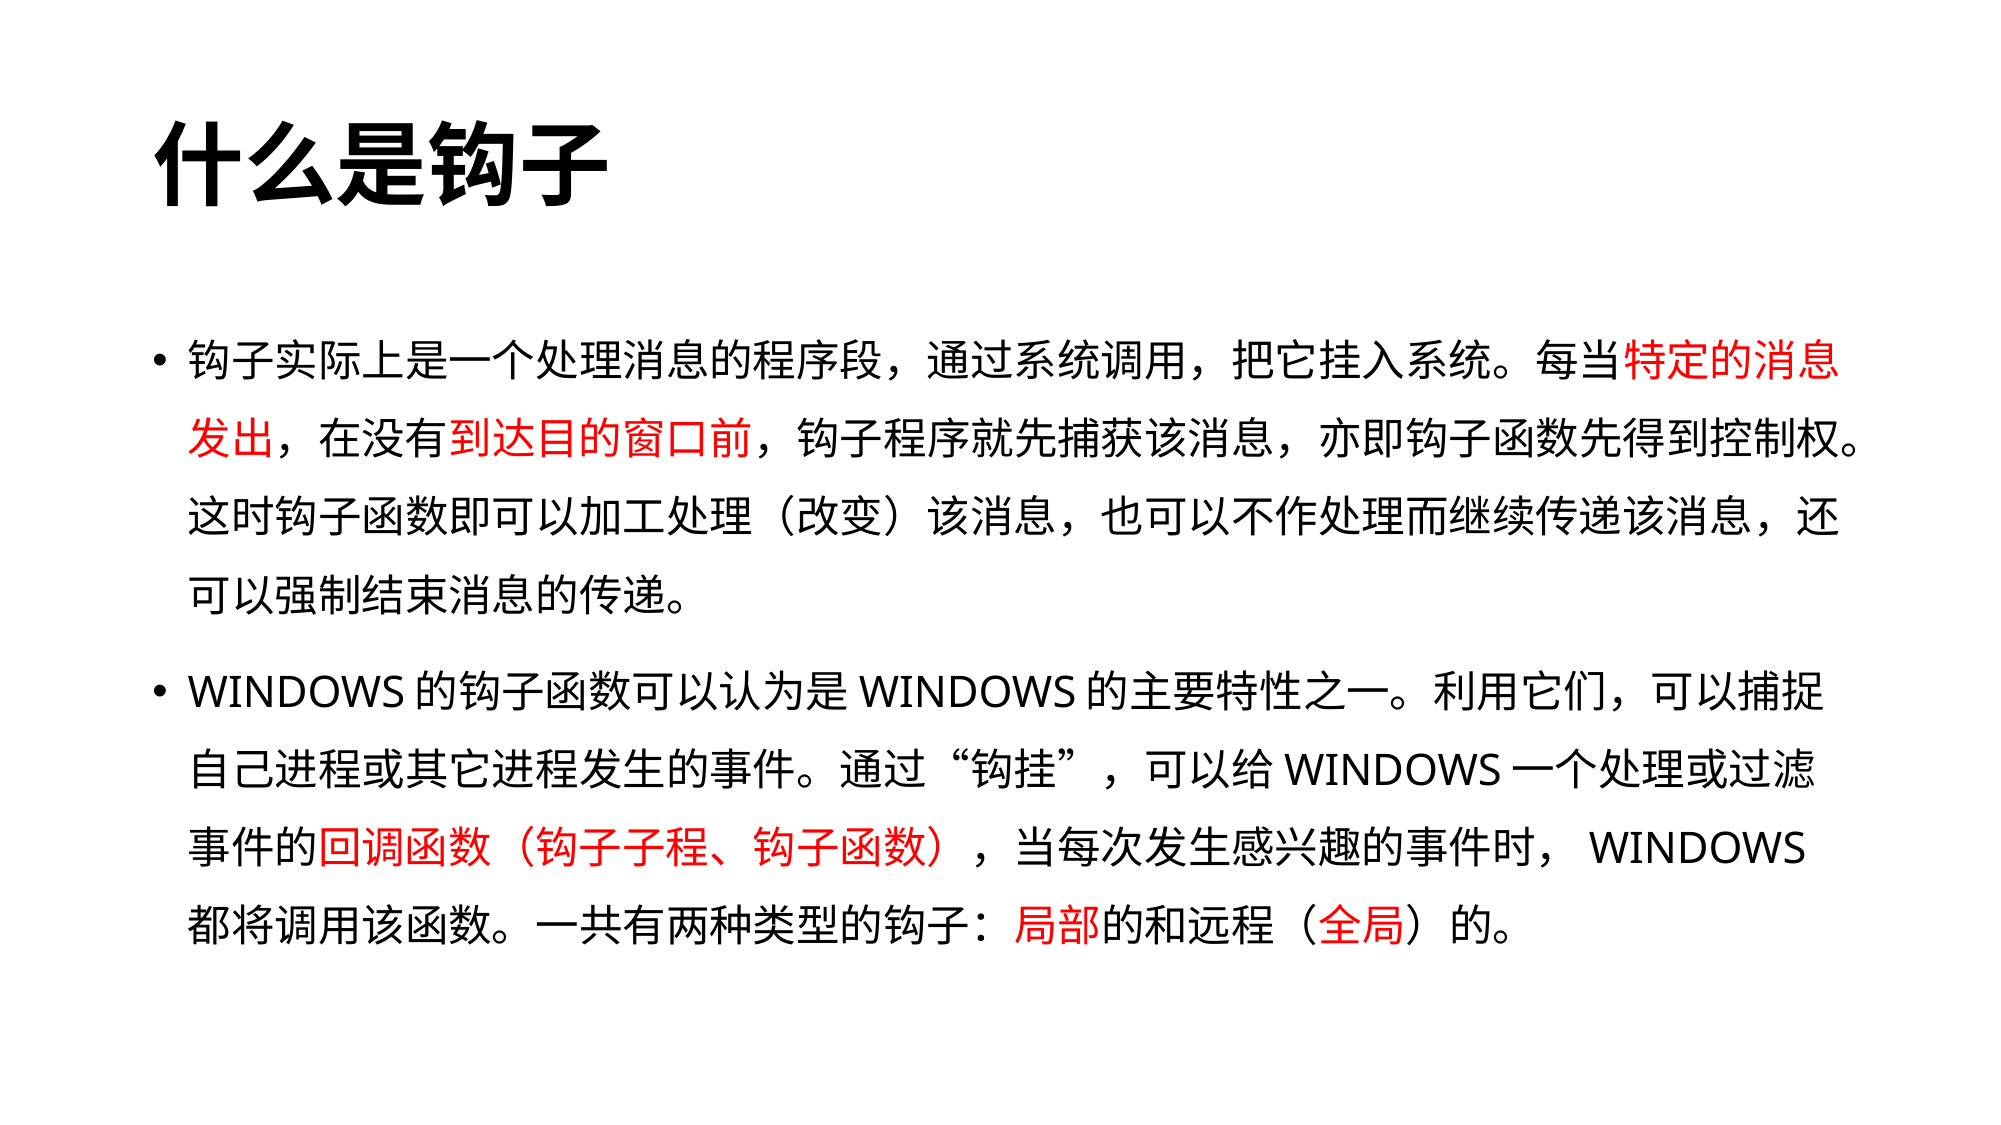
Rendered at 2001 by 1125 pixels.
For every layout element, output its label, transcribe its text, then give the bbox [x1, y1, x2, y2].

list 钩子实际上是一个处理消息的程序段，通过系统调用，把它挂入系统。每当特定的消息发出，在没有到达目的窗口前，钩子程序就先捕获该消息，亦即钩子函数先得到控制权。这时钩子函数即可以加工处理（改变）该消息，也可以不作处理而继续传递该消息，还可以强制结束消息的传递。 WINDOWS的钩子函数可以认为是WINDOWS的主要特性之一。利用它们，可以捕捉自己进程或其它进程发生的事件。通过“钩挂”，可以给WINDOWS一个处理或过滤事件的回调函数（钩子子程、钩子函数），当每次发生感兴趣的事件时，WINDOWS都将调用该函数。一共有两种类型的钩子：局部的和远程（全局）的。 [137, 299, 1863, 1014]
title 什么是钩子 [137, 59, 1863, 278]
